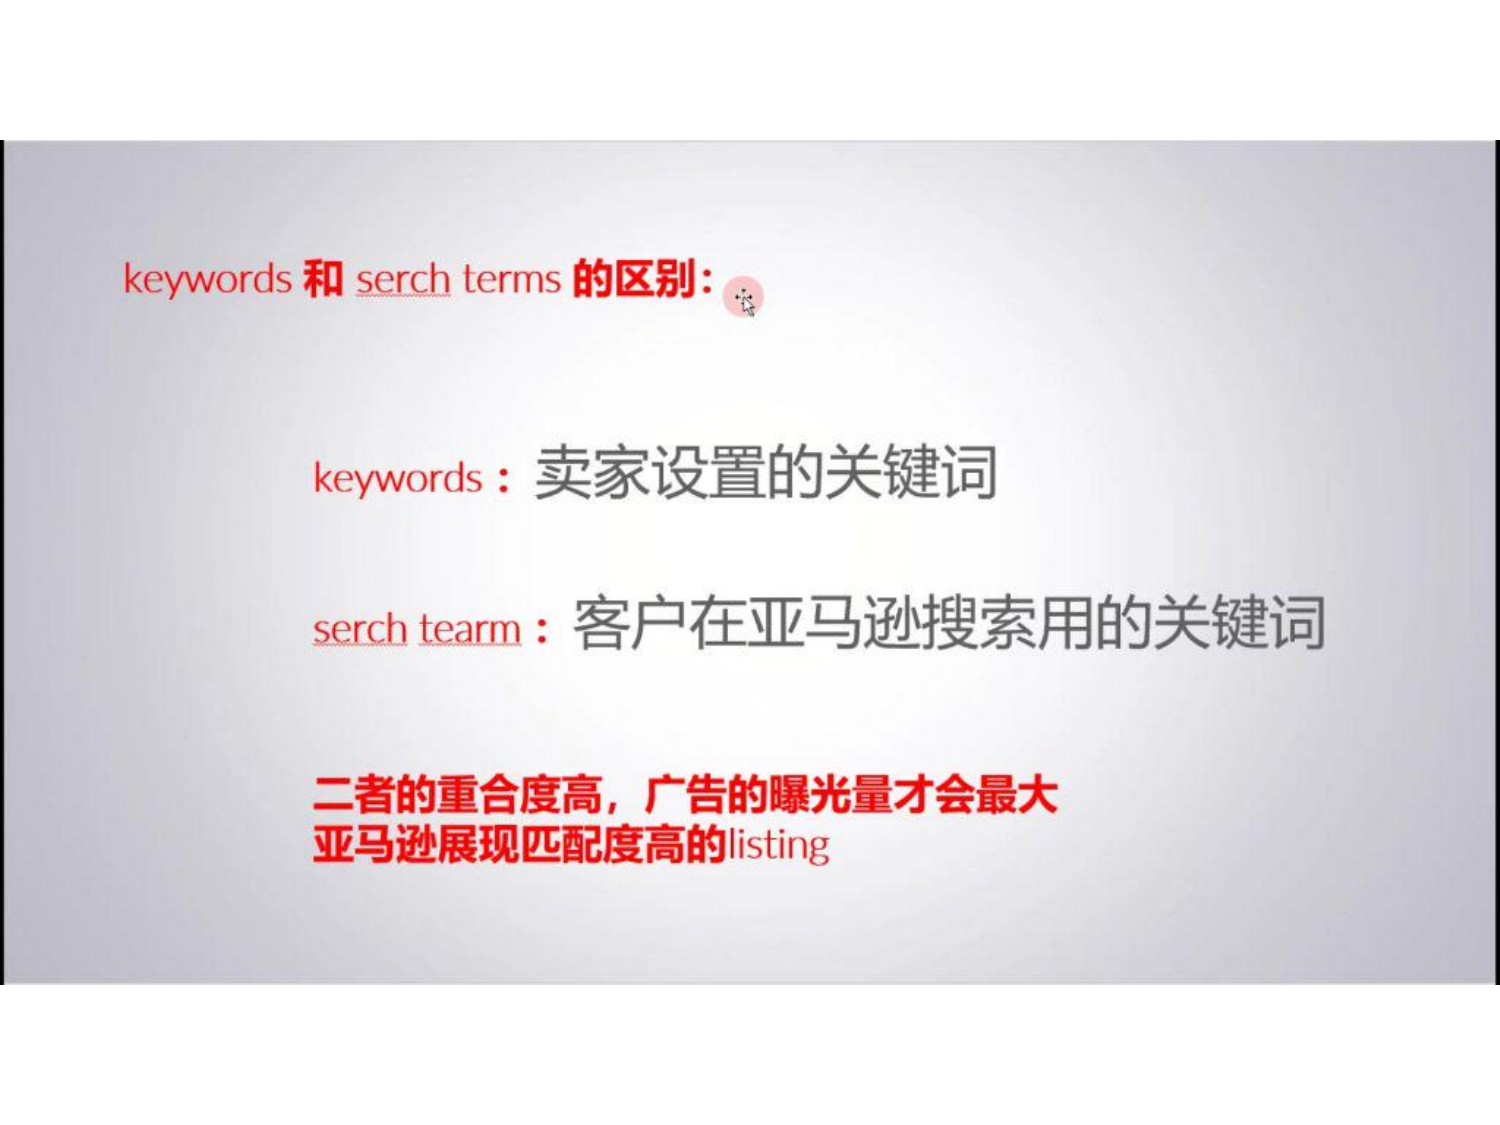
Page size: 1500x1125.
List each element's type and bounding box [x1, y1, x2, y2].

picture [0, 140, 1500, 985]
